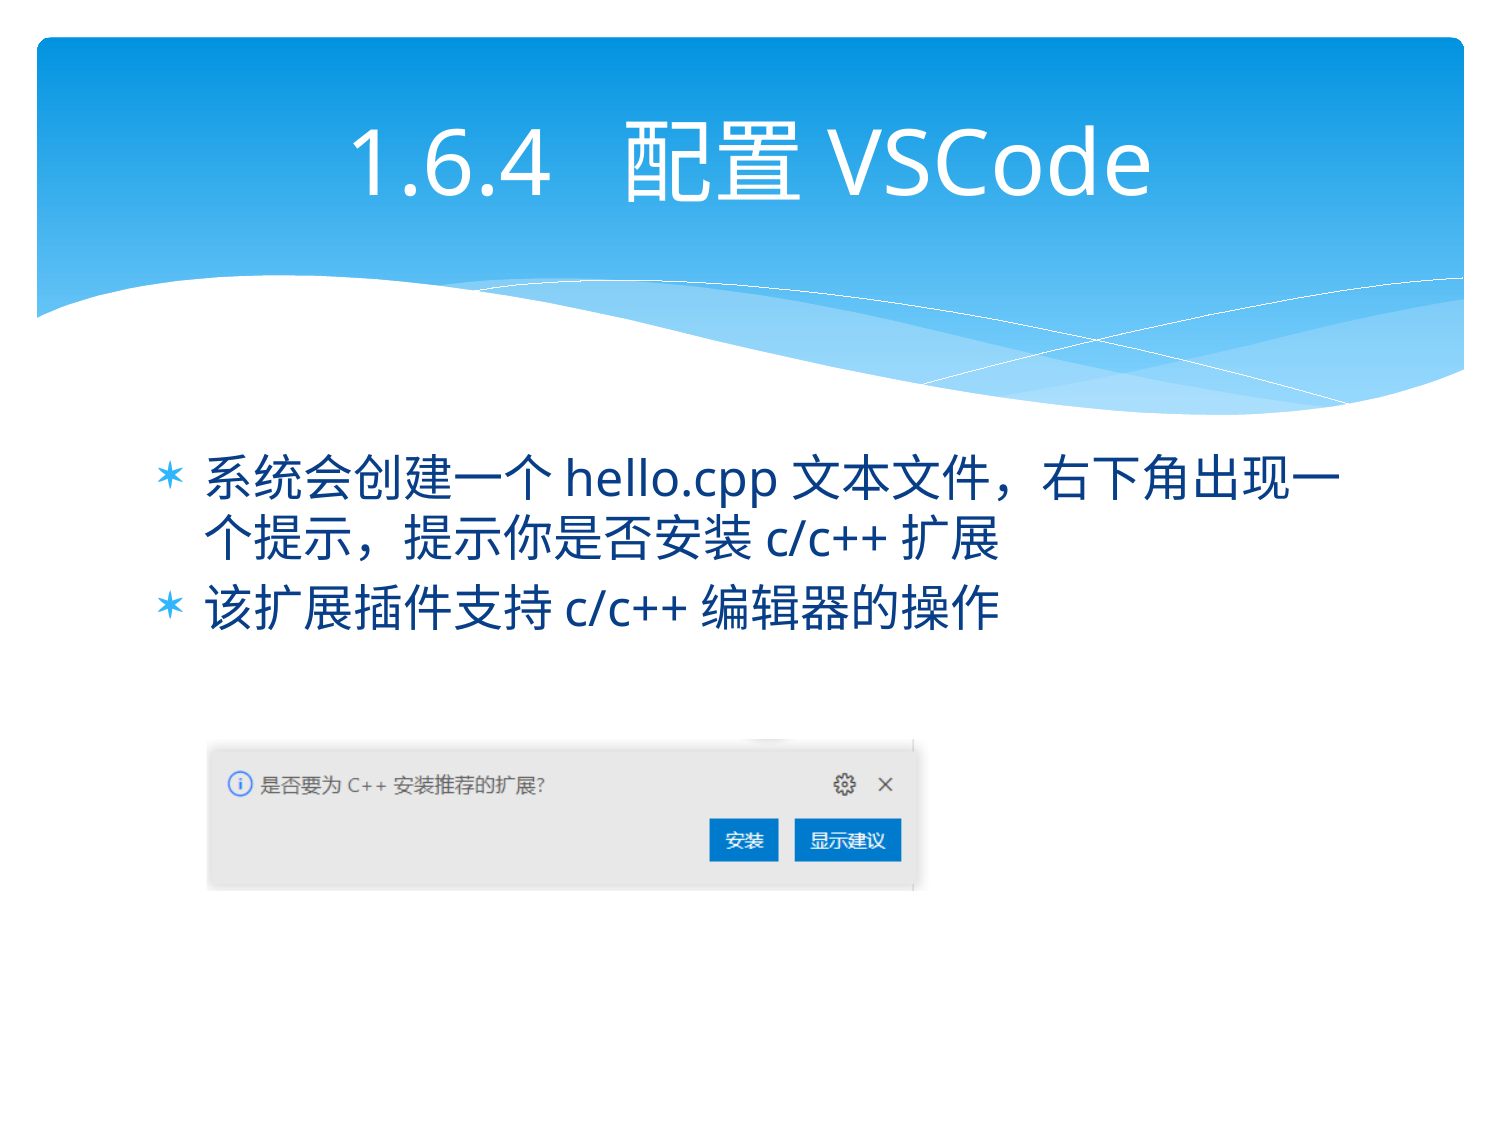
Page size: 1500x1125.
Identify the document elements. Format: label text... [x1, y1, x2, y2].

list 系统会创建一个hello.cpp文本文件，右下角出现一个提示，提示你是否安装c/c++扩展 该扩展插件支持c/c++编辑器的操作 [143, 438, 1359, 681]
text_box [206, 739, 929, 892]
title 1.6.4 配置VSCode [75, 55, 1425, 261]
